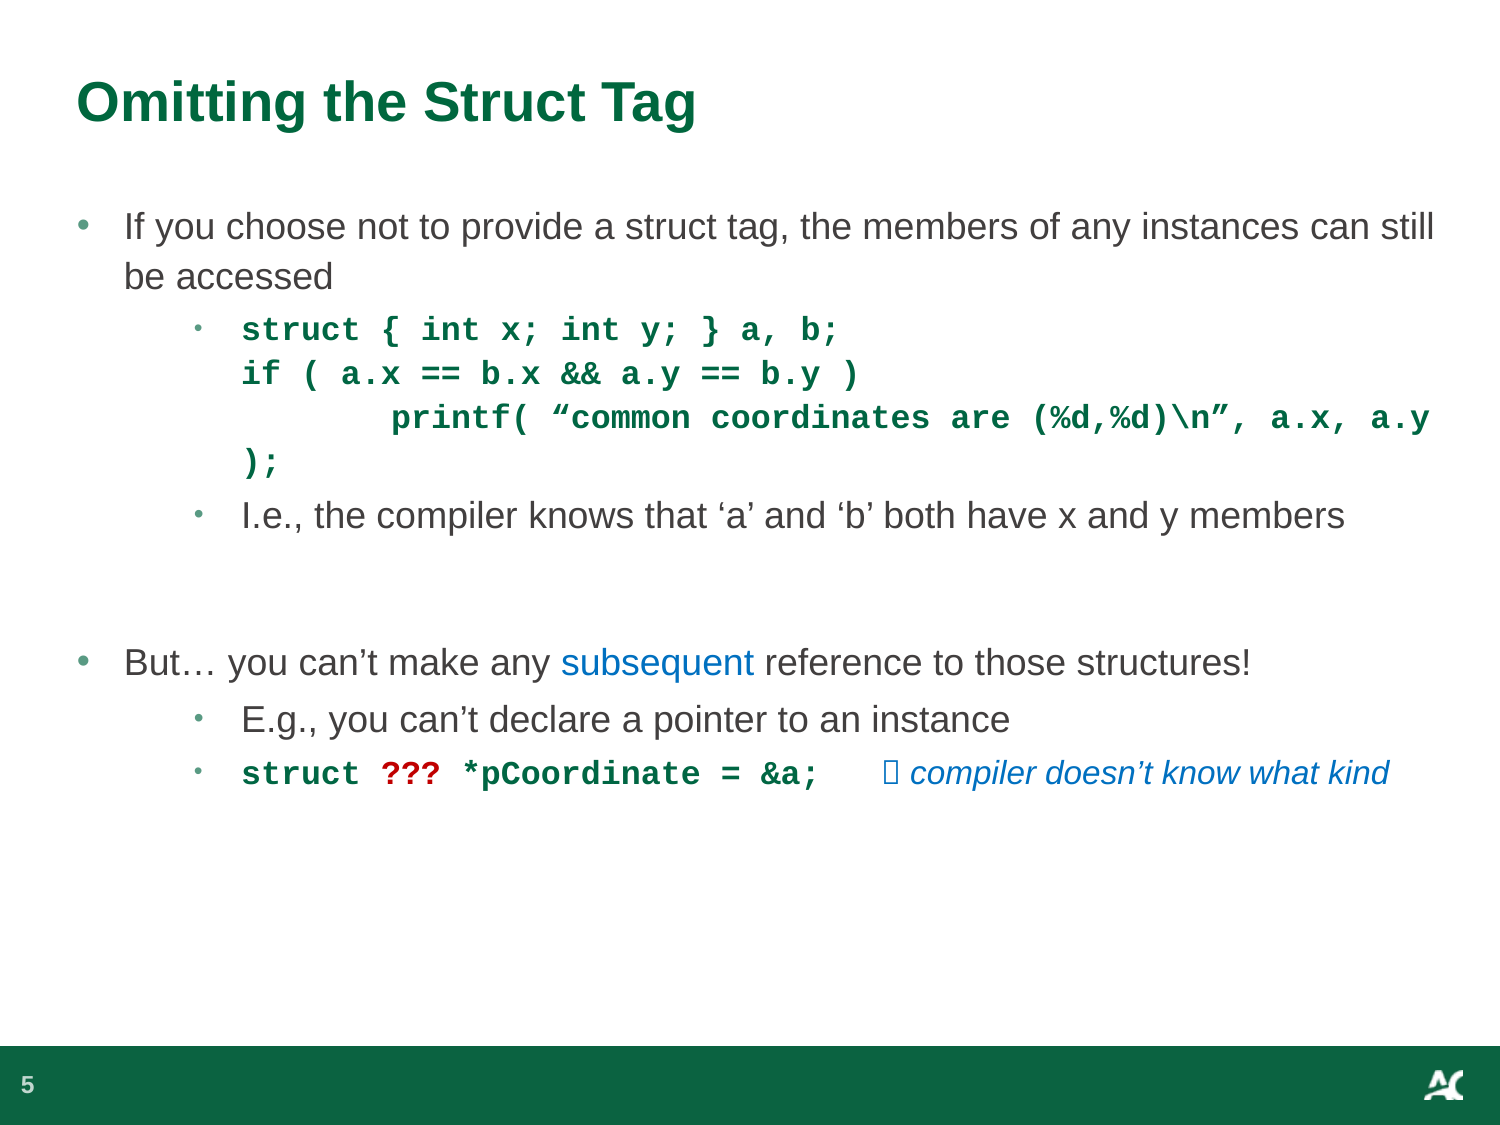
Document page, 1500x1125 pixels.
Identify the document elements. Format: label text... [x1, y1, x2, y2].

title Omitting the Struct Tag [76, 78, 1141, 197]
slide_number 5 [20, 1057, 77, 1111]
list If you choose not to provide a struct tag, the members of any instances can still be accessed struct { int x; int y; } a, b; if ( a.x == b.x && a.y == b.y ) printf( “common coordinates are (%d,%d)\n”, a.x, a.y ); I.e., the compiler knows that ‘a’ and ‘b’ both have x and y members But… you can’t make any subsequent reference to those structures! E.g., you can’t declare a pointer to an instance struct ??? *pCoordinate = &a;  compiler doesn’t know what kind [76, 197, 1441, 962]
